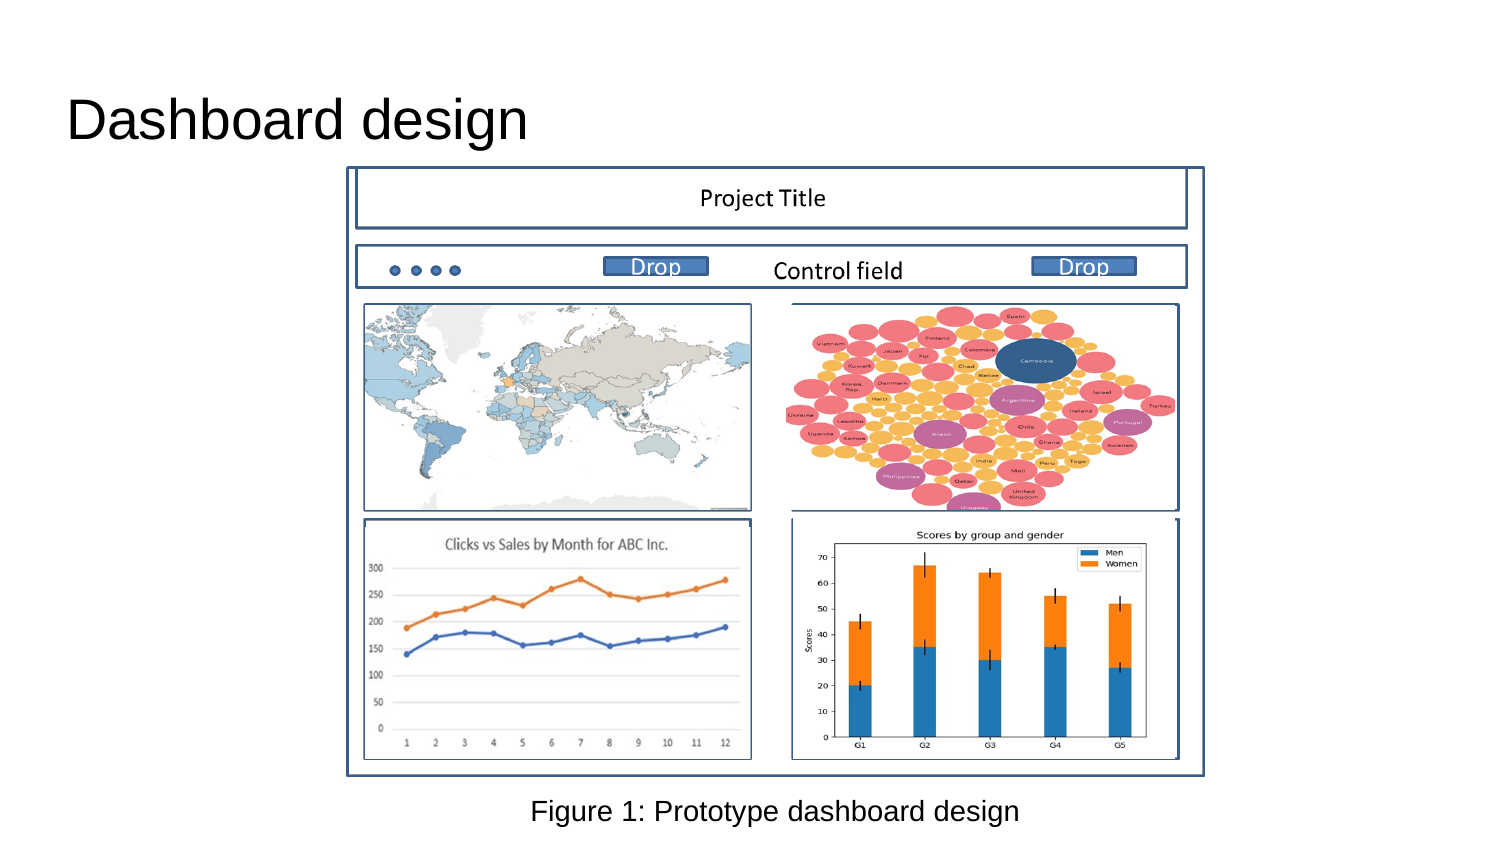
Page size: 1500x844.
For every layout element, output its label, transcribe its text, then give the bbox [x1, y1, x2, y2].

picture [346, 166, 1205, 778]
title Dashboard design [51, 72, 1449, 167]
text_box Figure 1: Prototype dashboard design [351, 787, 1200, 842]
